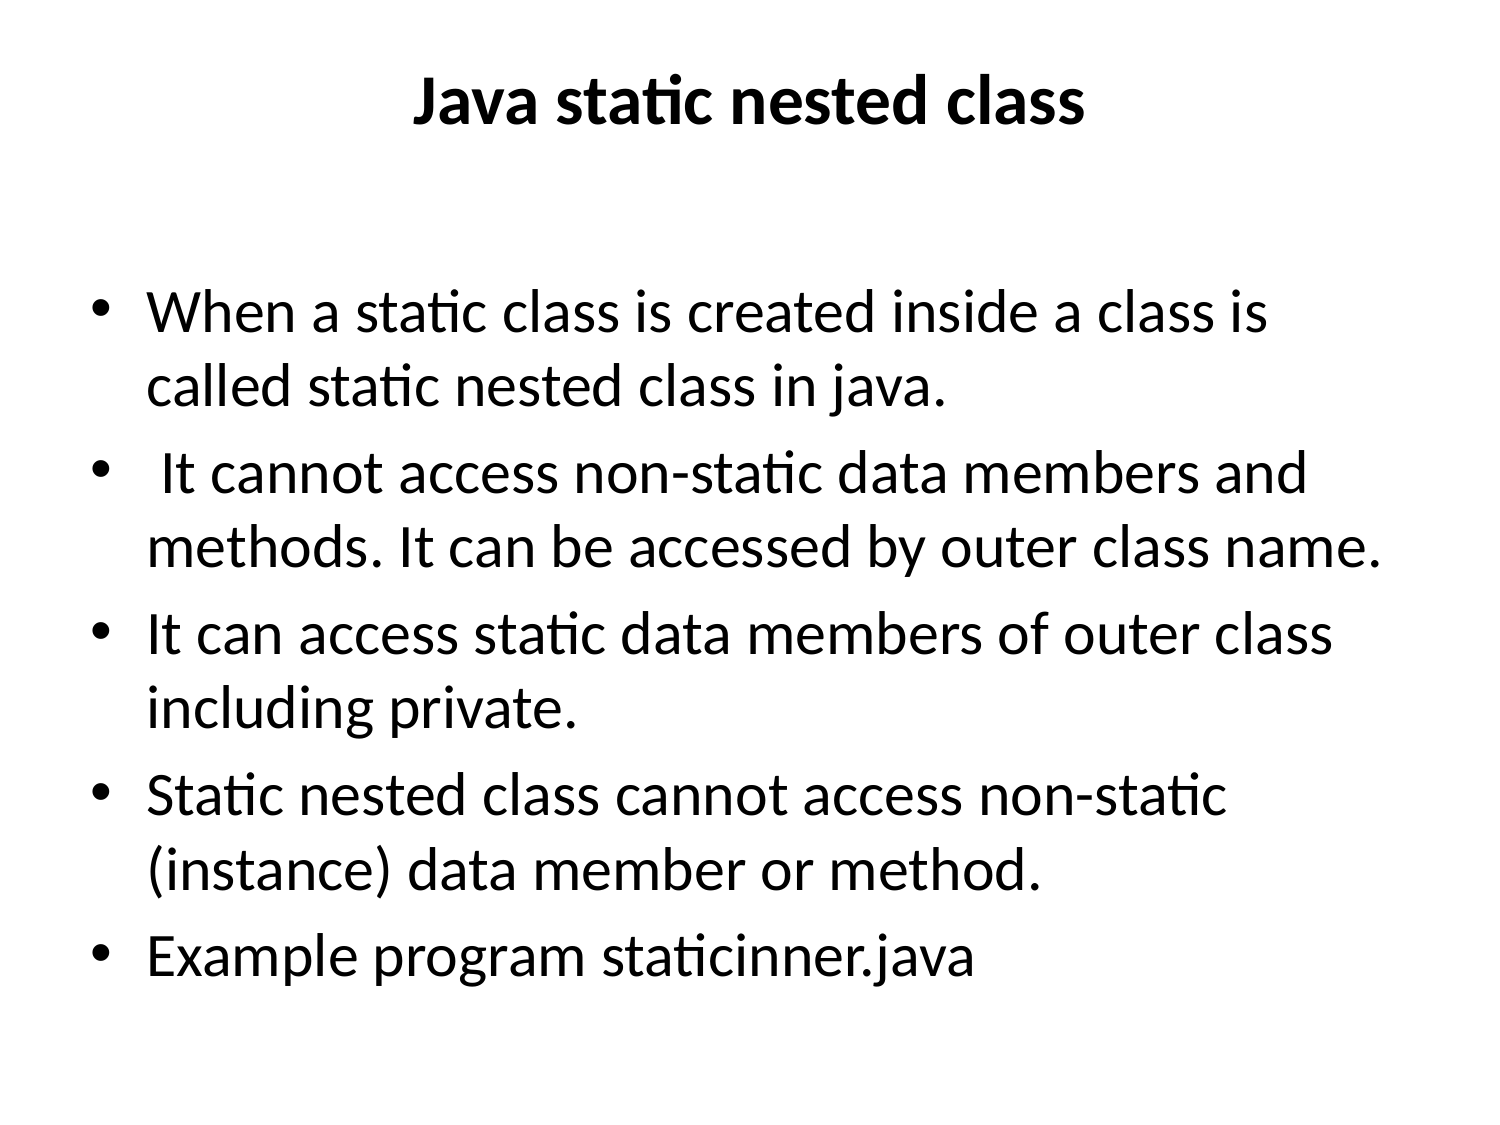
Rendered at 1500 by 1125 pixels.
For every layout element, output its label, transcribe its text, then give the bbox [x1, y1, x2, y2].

list When a static class is created inside a class is called static nested class in java. It cannot access non-static data members and methods. It can be accessed by outer class name. It can access static data members of outer class including private. Static nested class cannot access non-static (instance) data member or method. Example program staticinner.java [75, 262, 1425, 1005]
title Java static nested class [75, 45, 1425, 233]
